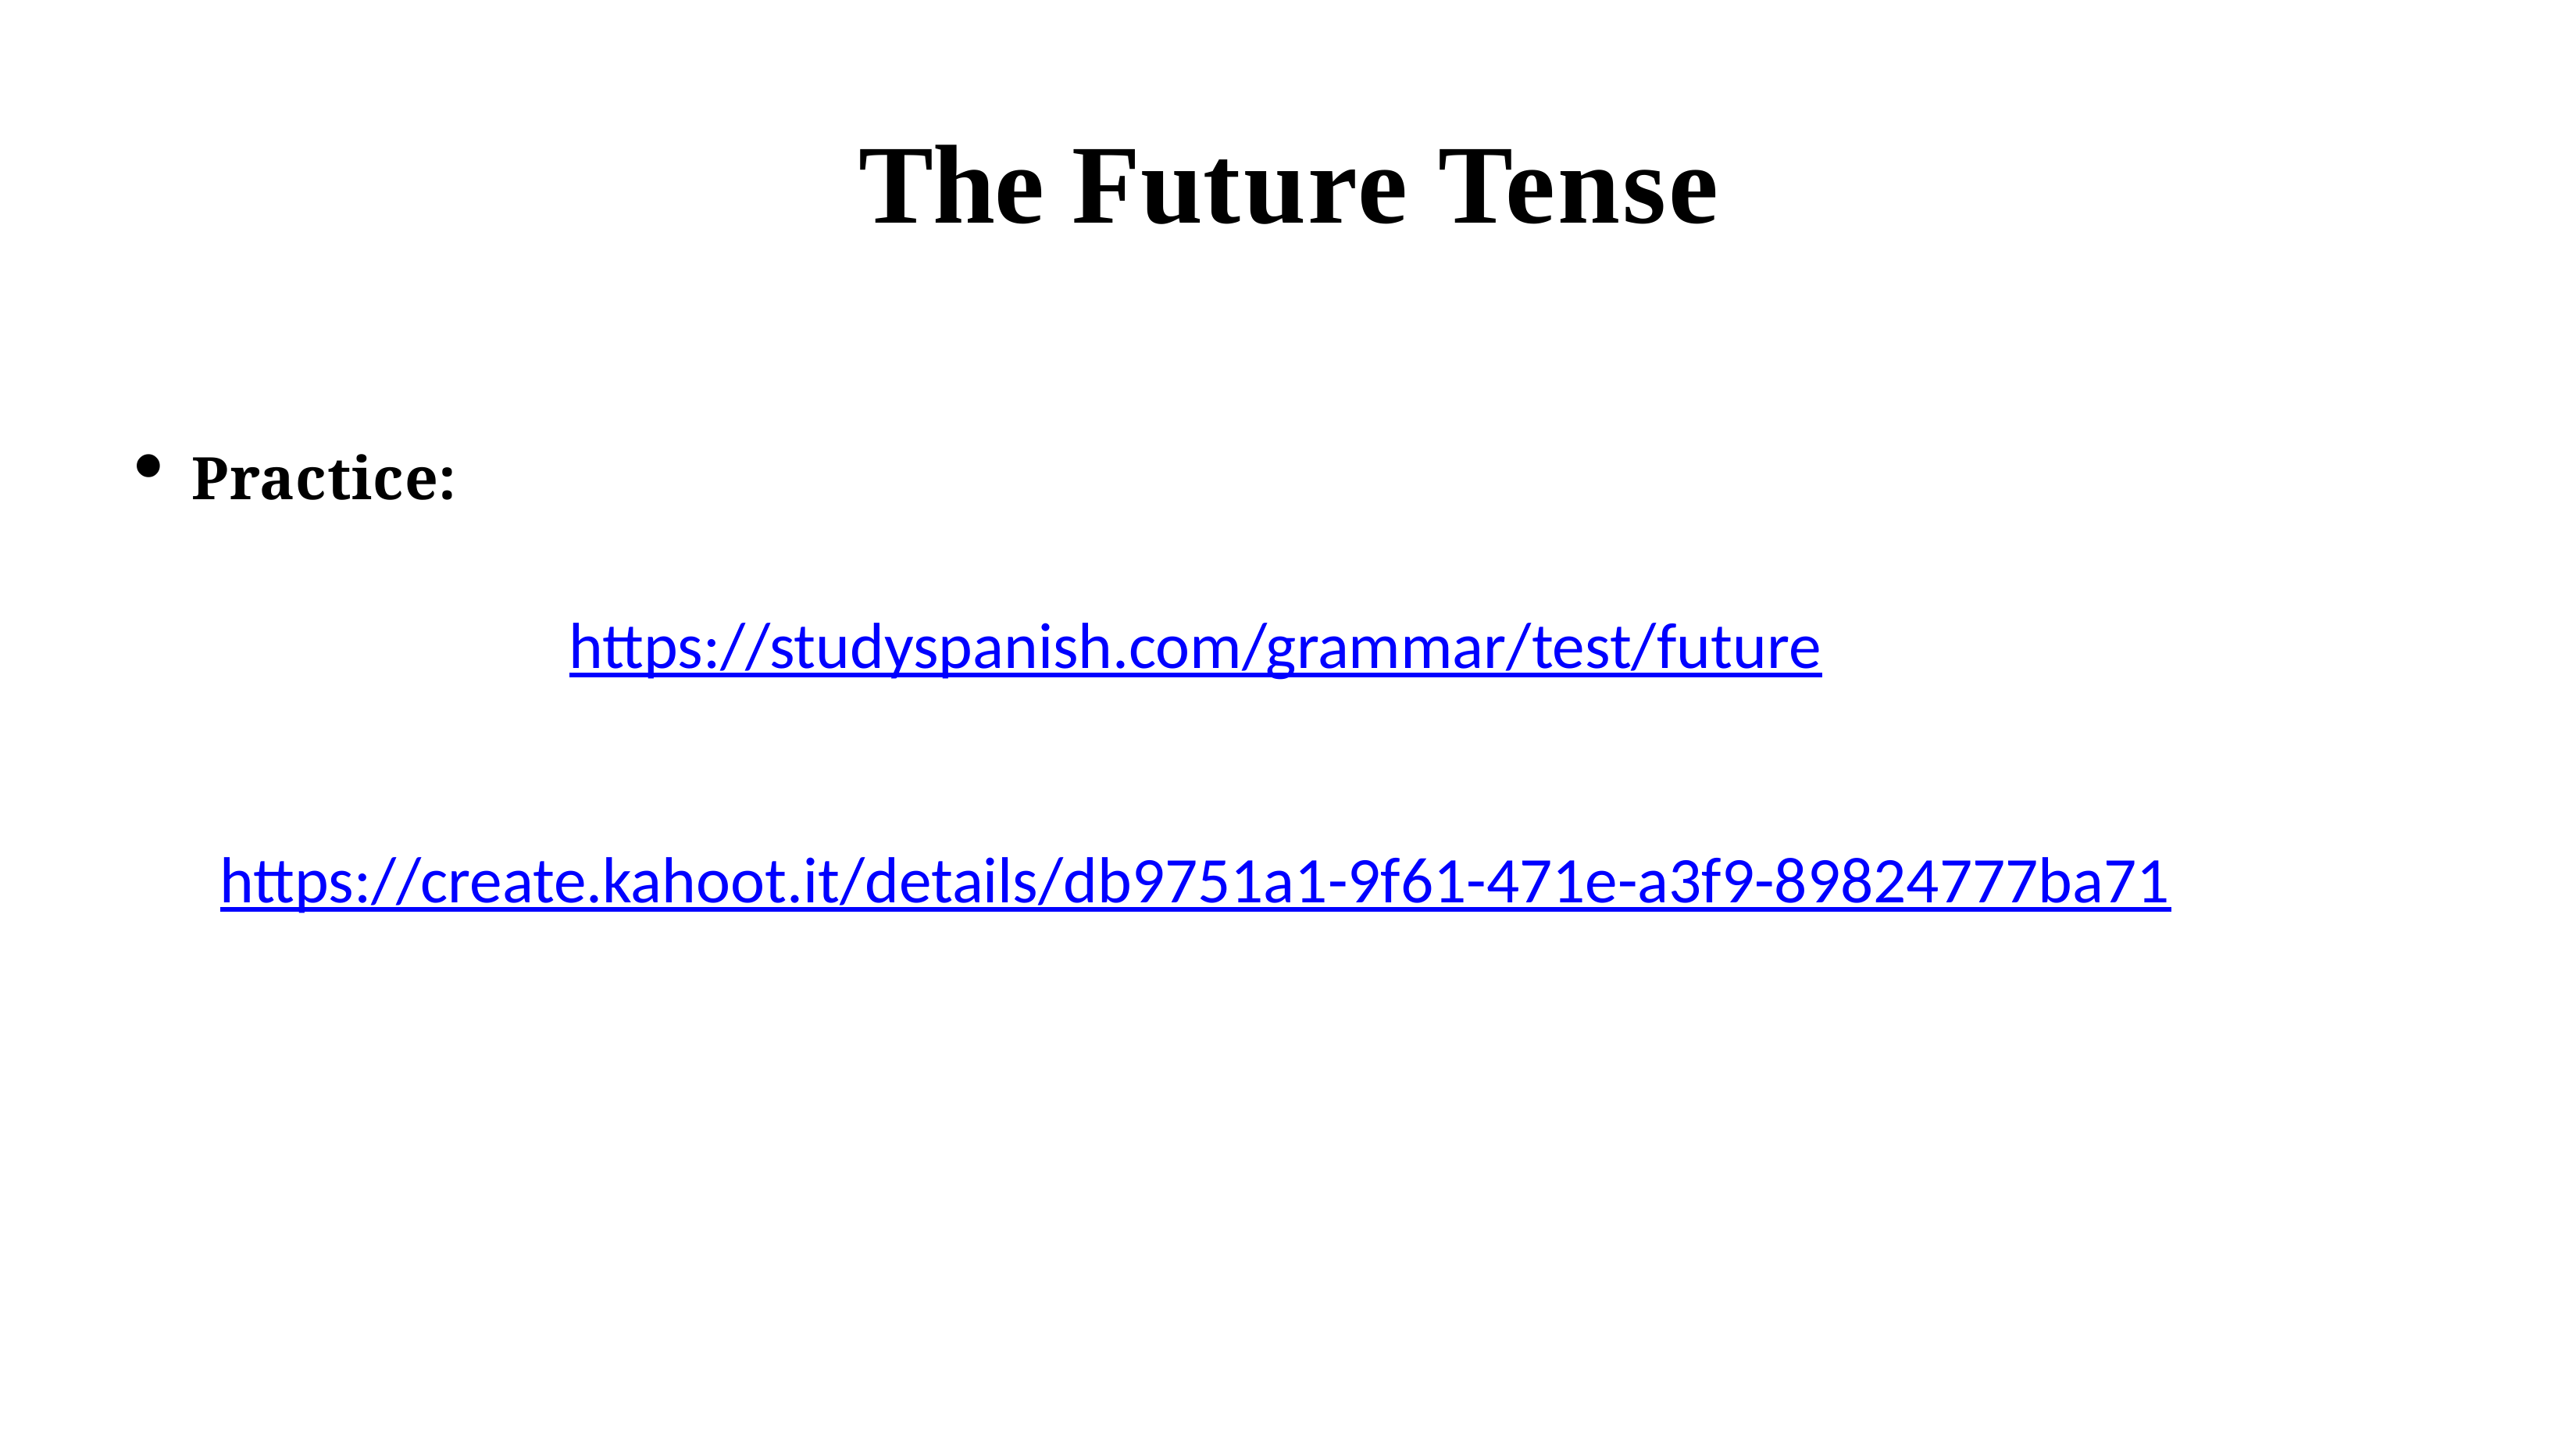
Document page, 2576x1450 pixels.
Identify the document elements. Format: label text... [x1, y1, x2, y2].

text_box https://studyspanish.com/grammar/test/future https://create.kahoot.it/details/db9751a1-9f61-471e-a3f9-89824777ba71 [209, 598, 2184, 1000]
text_box Practice: [132, 438, 2470, 512]
text_box The Future Tense [462, 108, 2114, 245]
